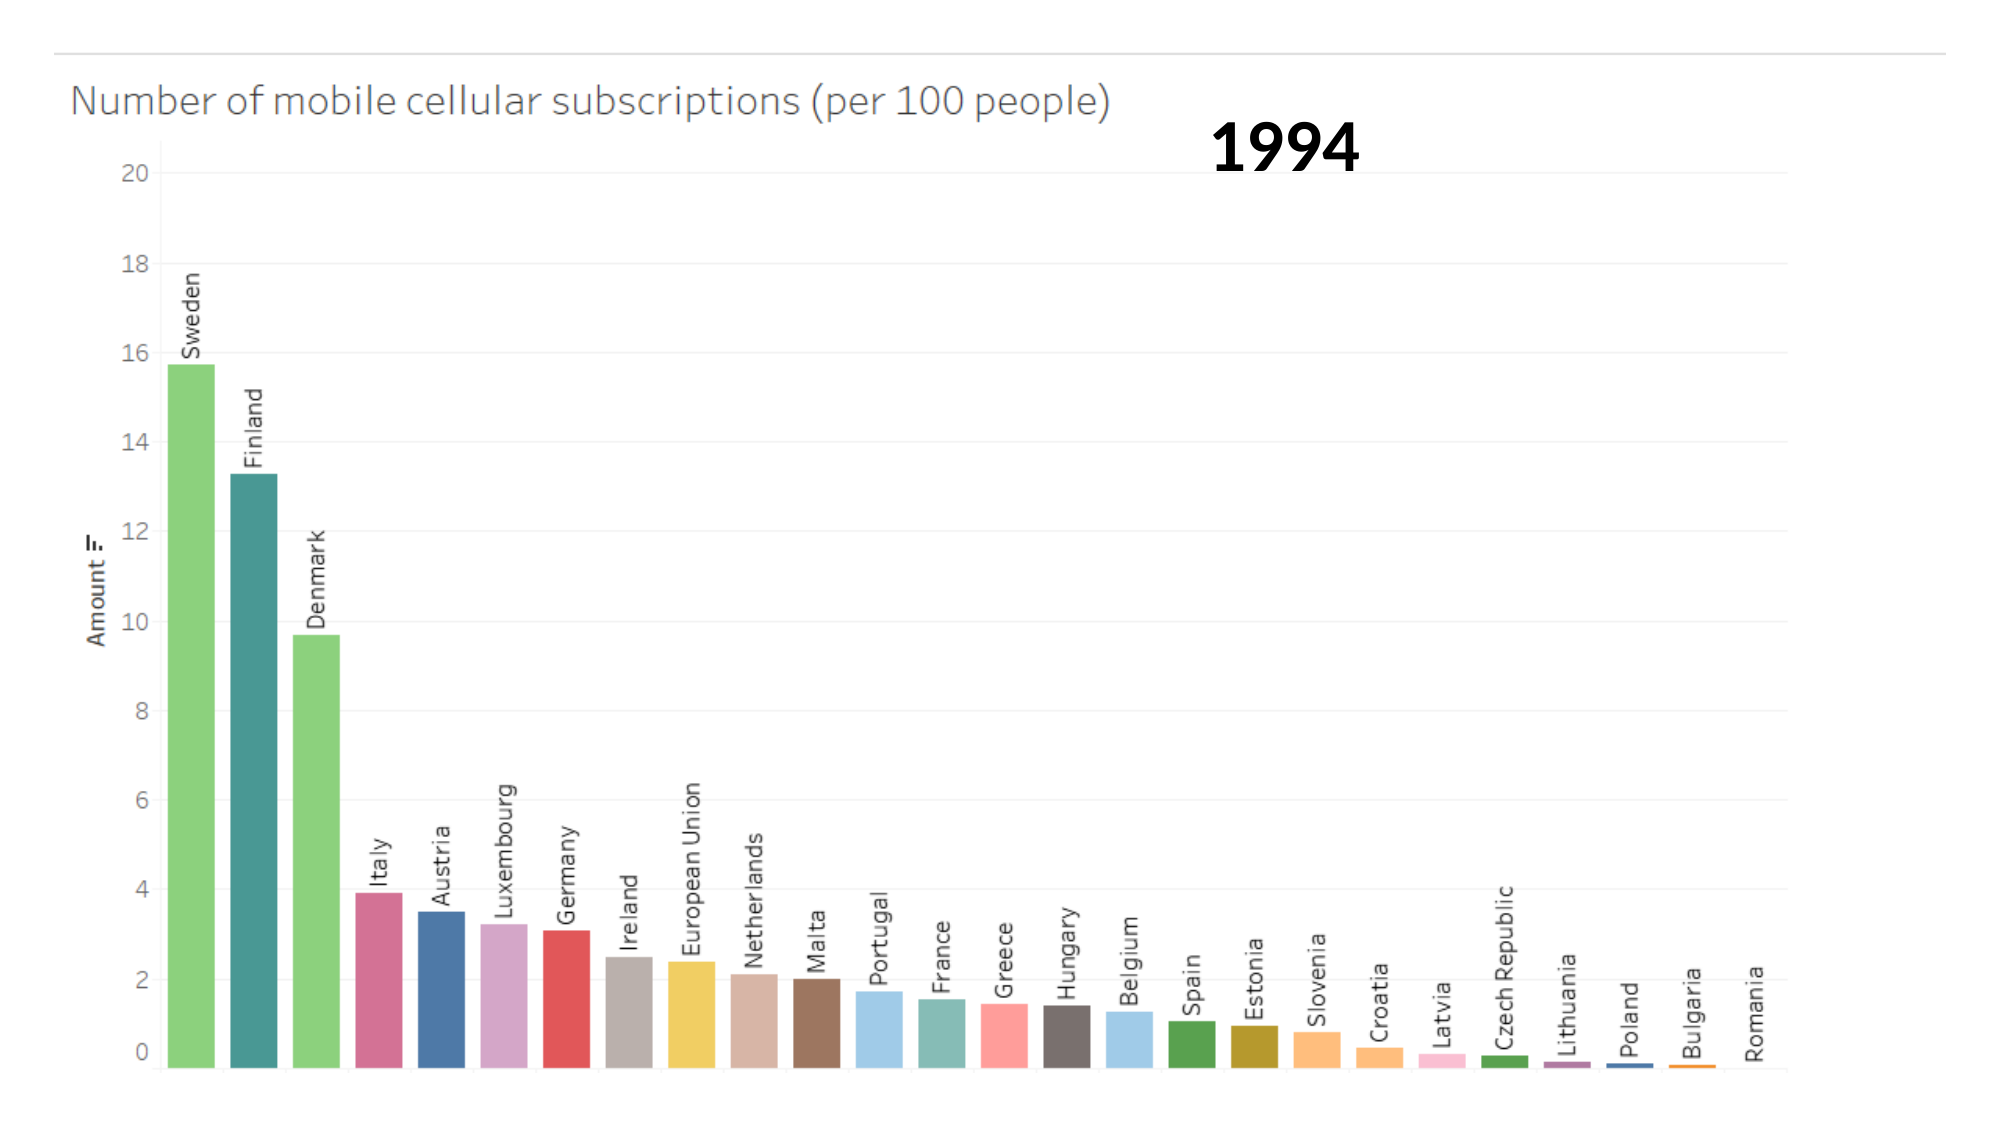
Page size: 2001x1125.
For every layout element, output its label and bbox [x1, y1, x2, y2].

picture [54, 52, 1946, 1073]
